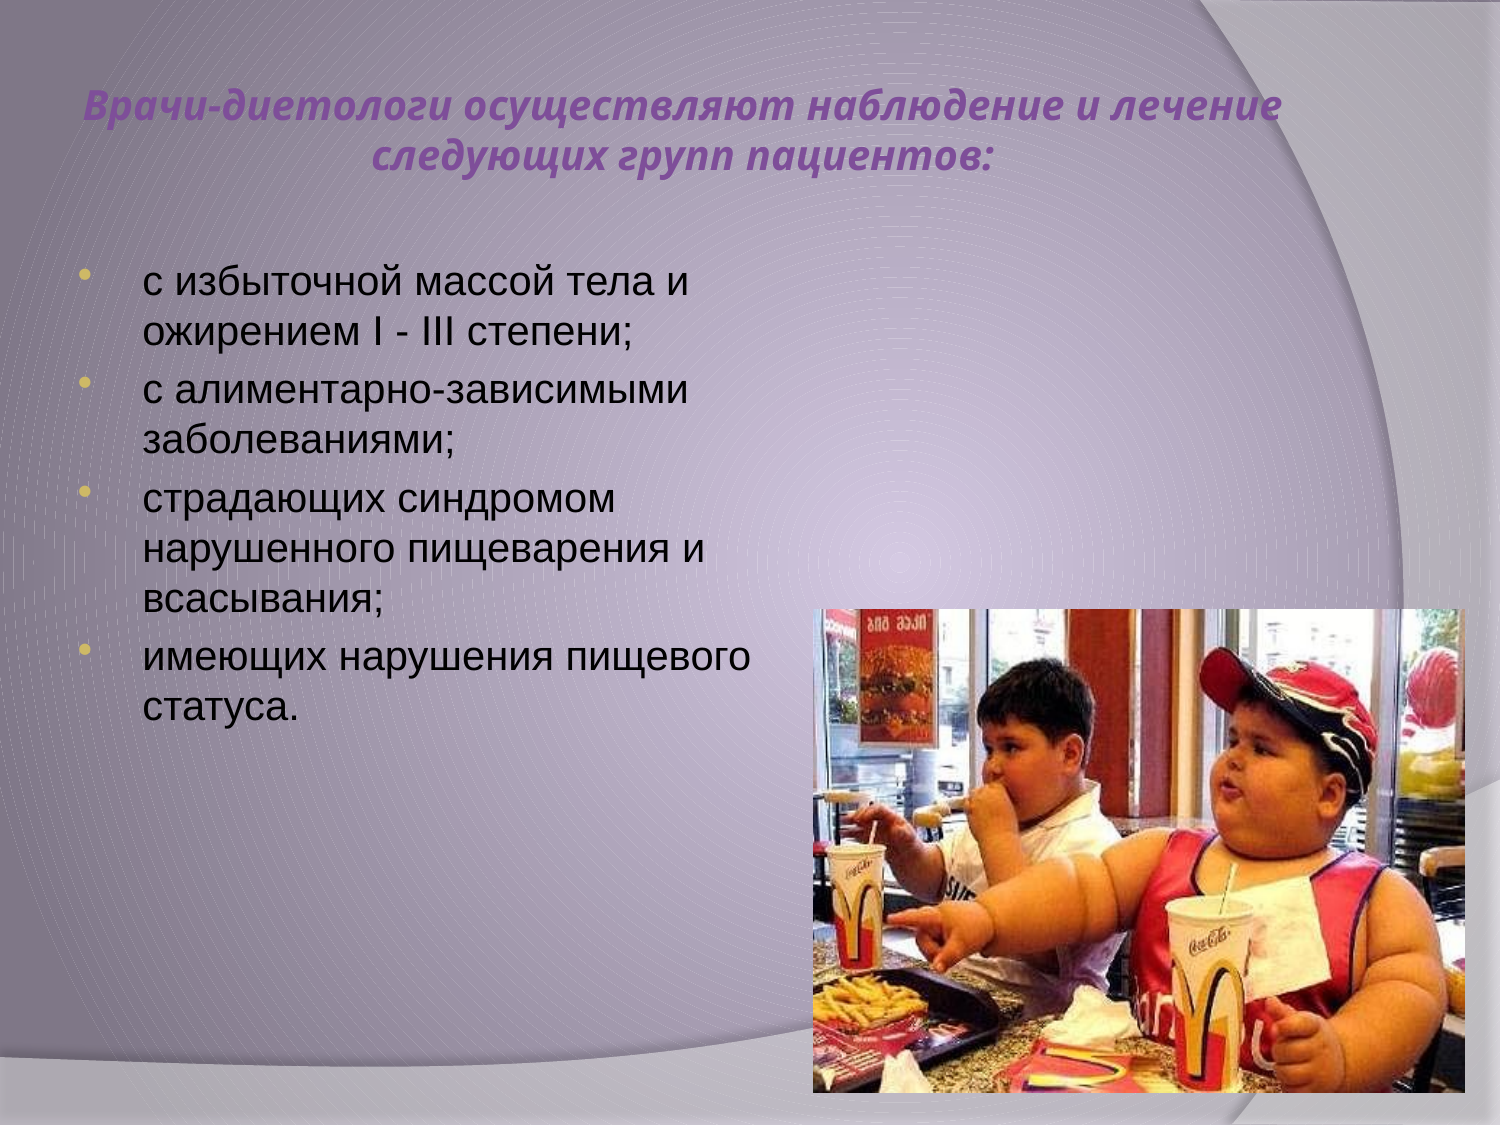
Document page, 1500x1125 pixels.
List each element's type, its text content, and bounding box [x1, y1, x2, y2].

picture [812, 609, 1466, 1094]
list с избыточной массой тела и ожирением I - III степени; с алиментарно-зависимыми заболеваниями; страдающих синдромом нарушенного пищеварения и всасывания; имеющих нарушения пищевого статуса. [58, 246, 793, 989]
title Врачи-диетологи осуществляют наблюдение и лечение следующих групп пациентов: [70, 35, 1296, 223]
